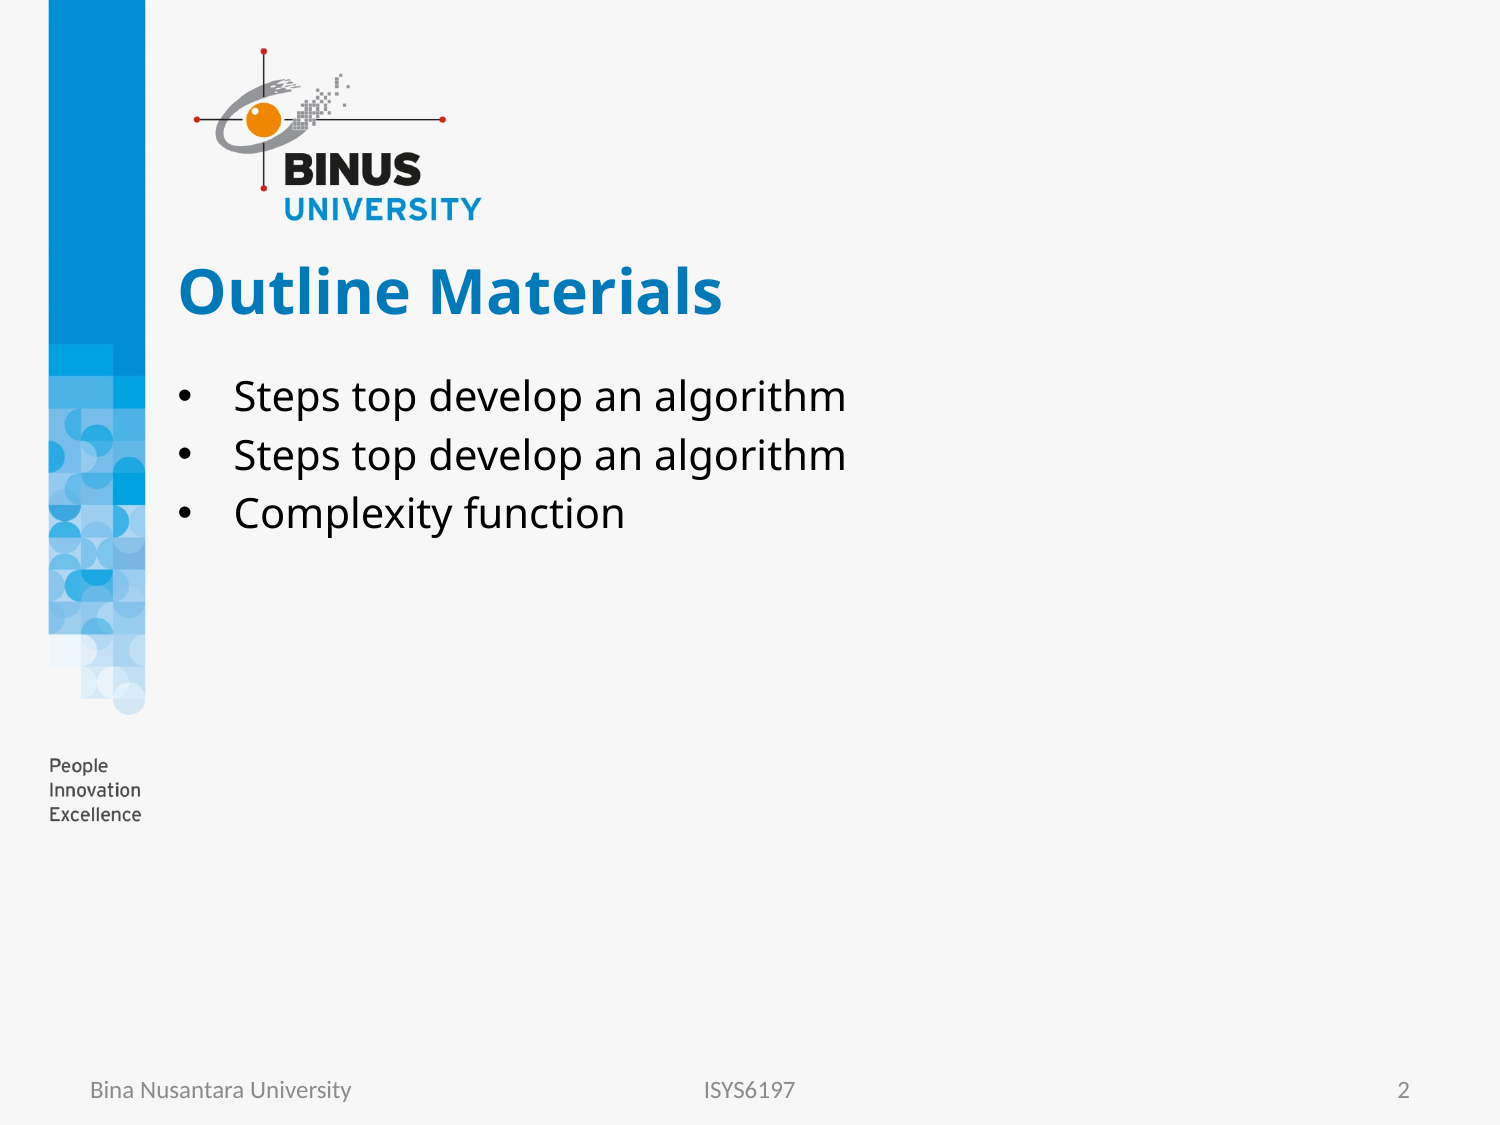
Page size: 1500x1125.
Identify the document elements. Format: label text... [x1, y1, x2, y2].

list Steps top develop an algorithm Steps top develop an algorithm Complexity function [162, 362, 1463, 1000]
slide_number 2 [1074, 1058, 1425, 1119]
picture [0, 0, 1500, 846]
slide_number Bina Nusantara University [75, 1058, 425, 1119]
title Outline Materials [162, 224, 1463, 355]
footer ISYS6197 [512, 1058, 988, 1119]
